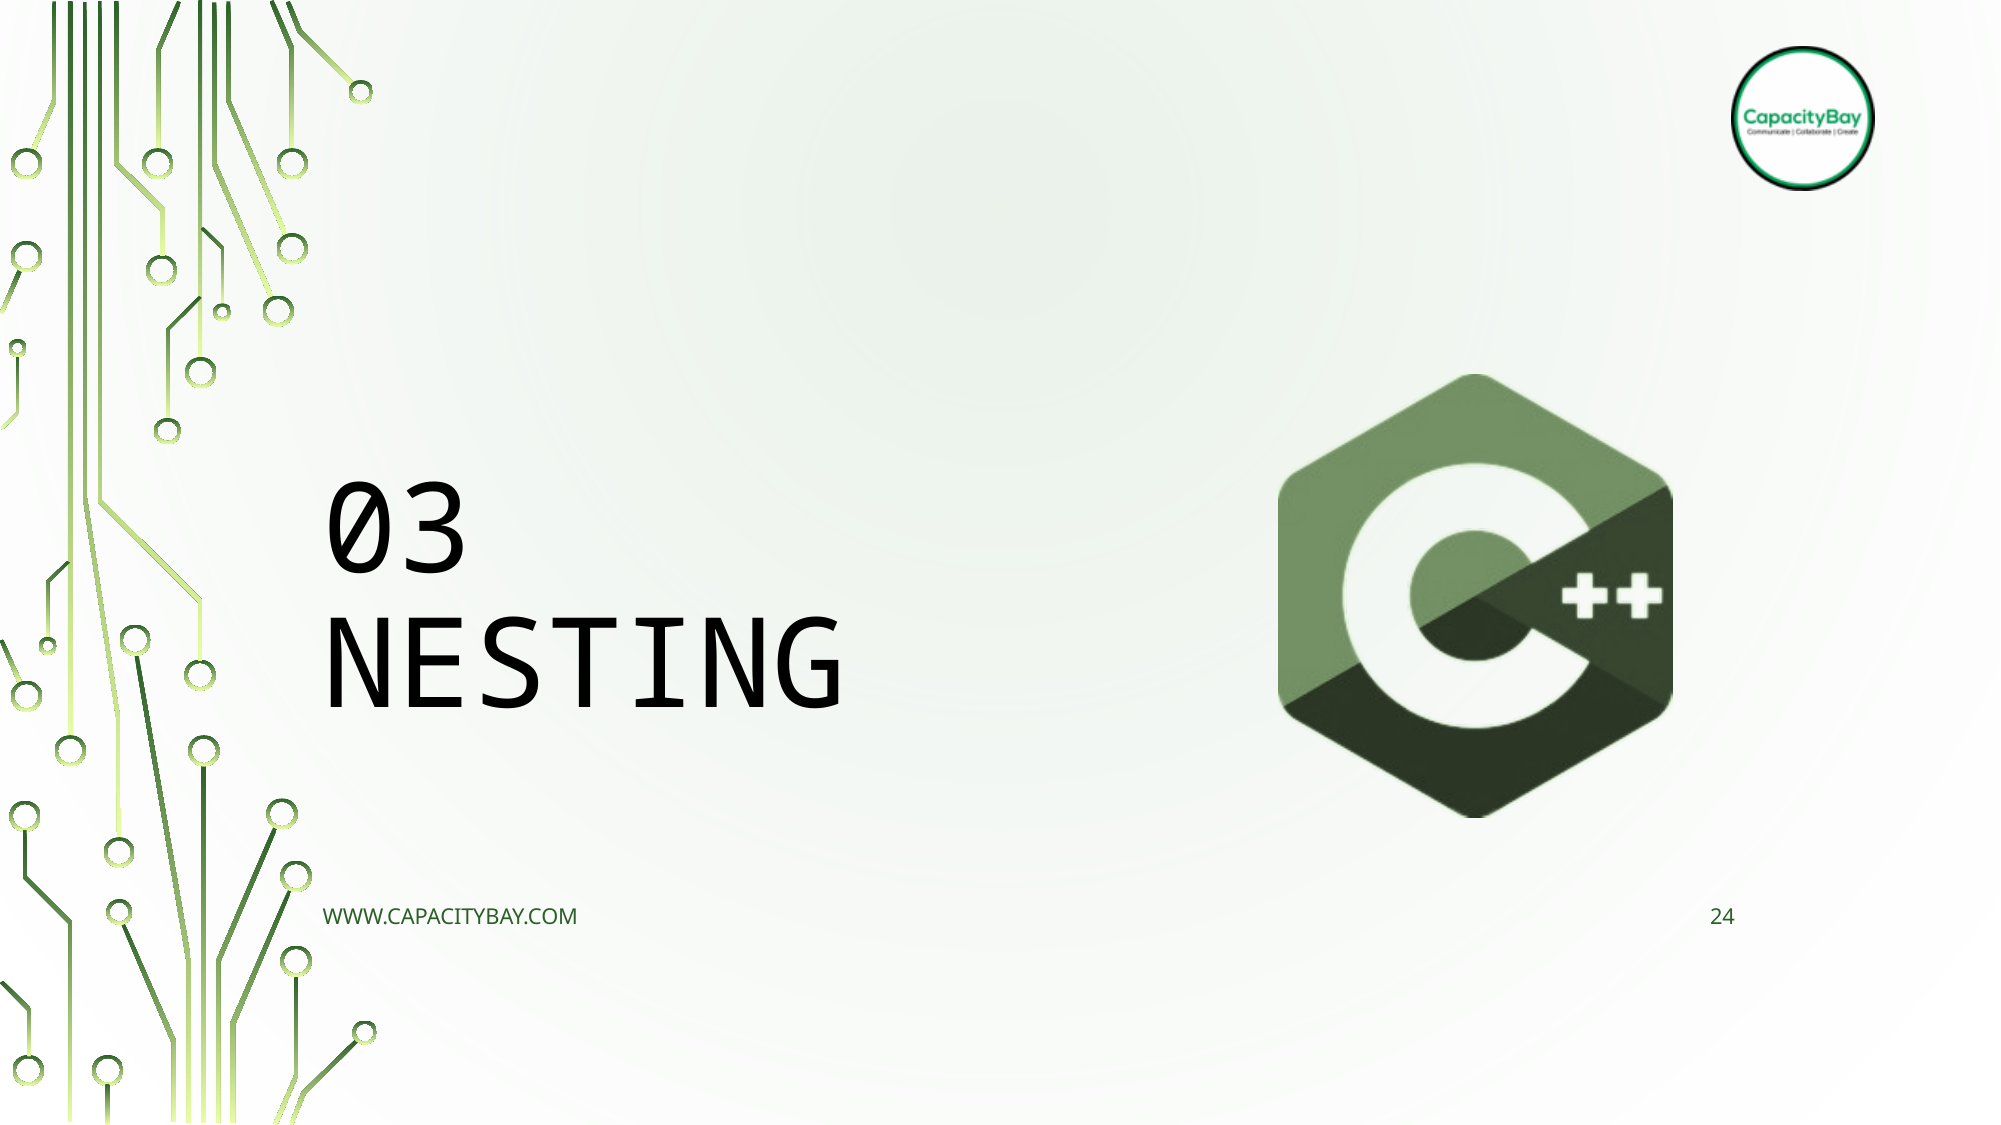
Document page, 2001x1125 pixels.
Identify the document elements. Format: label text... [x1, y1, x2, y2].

picture [1278, 374, 1673, 818]
footer www.capacitybay.com [307, 887, 1149, 948]
picture [1731, 46, 1875, 191]
title 03 NESTING [307, 449, 1278, 743]
slide_number 24 [1623, 887, 1750, 948]
